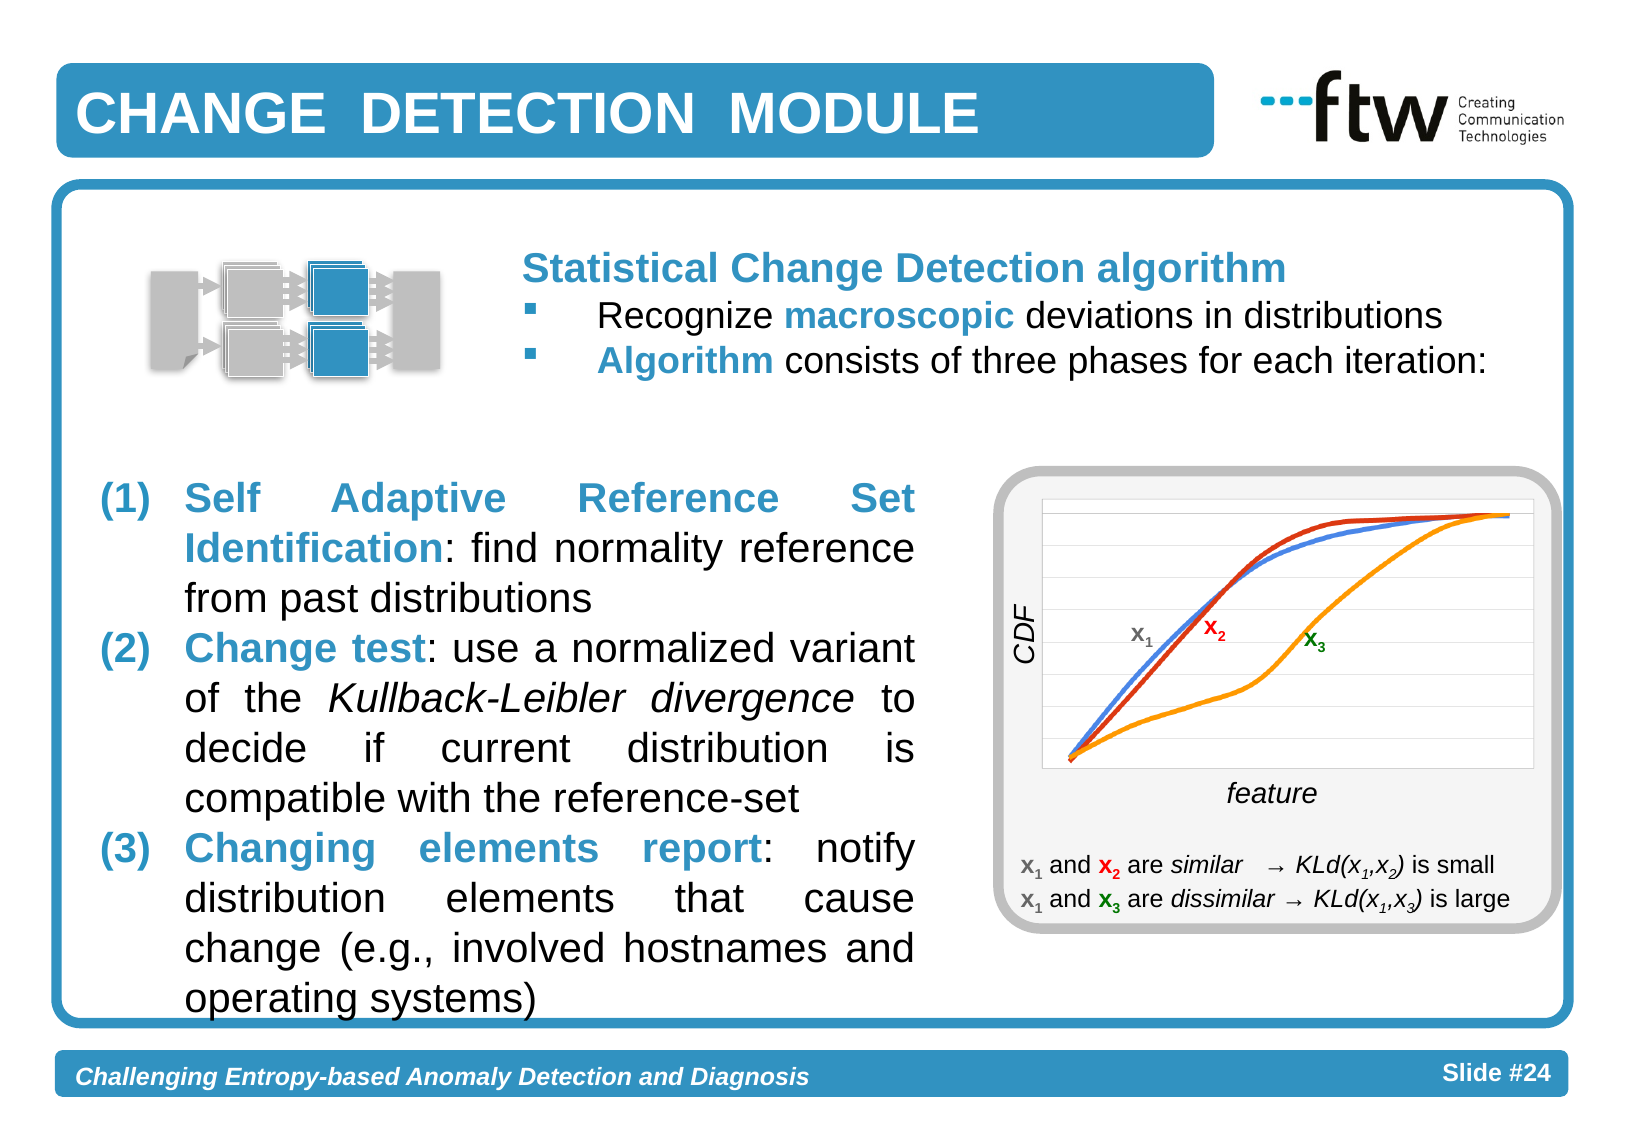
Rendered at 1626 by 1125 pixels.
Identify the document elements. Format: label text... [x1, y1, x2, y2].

text_box 111 [54, 182, 1571, 1026]
slide_number - 24 - [1284, 1042, 1625, 1106]
text_box [1017, 924, 1538, 931]
text_box Challenging Entropy-based Anomaly Detection and Diagnosis Slide #24 [52, 1047, 1571, 1099]
text_box [996, 468, 1559, 913]
text_box Self Adaptive Reference Set Identification: find normality reference from past distributions Change test: use a normalized variant of the Kullback-Leibler divergence to decide if current distribution is compatible with the reference-set Changing elements report: notify distribution elements that cause change (e.g., involved hostnames and operating systems) [85, 463, 931, 1029]
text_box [997, 498, 1534, 812]
picture [1252, 66, 1569, 147]
text_box Statistical Change Detection algorithm Recognize macroscopic deviations in distributions Algorithm consists of three phases for each iteration: [507, 233, 1625, 389]
text_box x1 and x2 are similar → KLd(x1,x2) is small x1 and x3 are dissimilar → KLd(x1,x3) is large [1005, 841, 1557, 924]
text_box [150, 259, 441, 377]
text_box CHANGE DETECTION MODULE [54, 60, 1217, 160]
